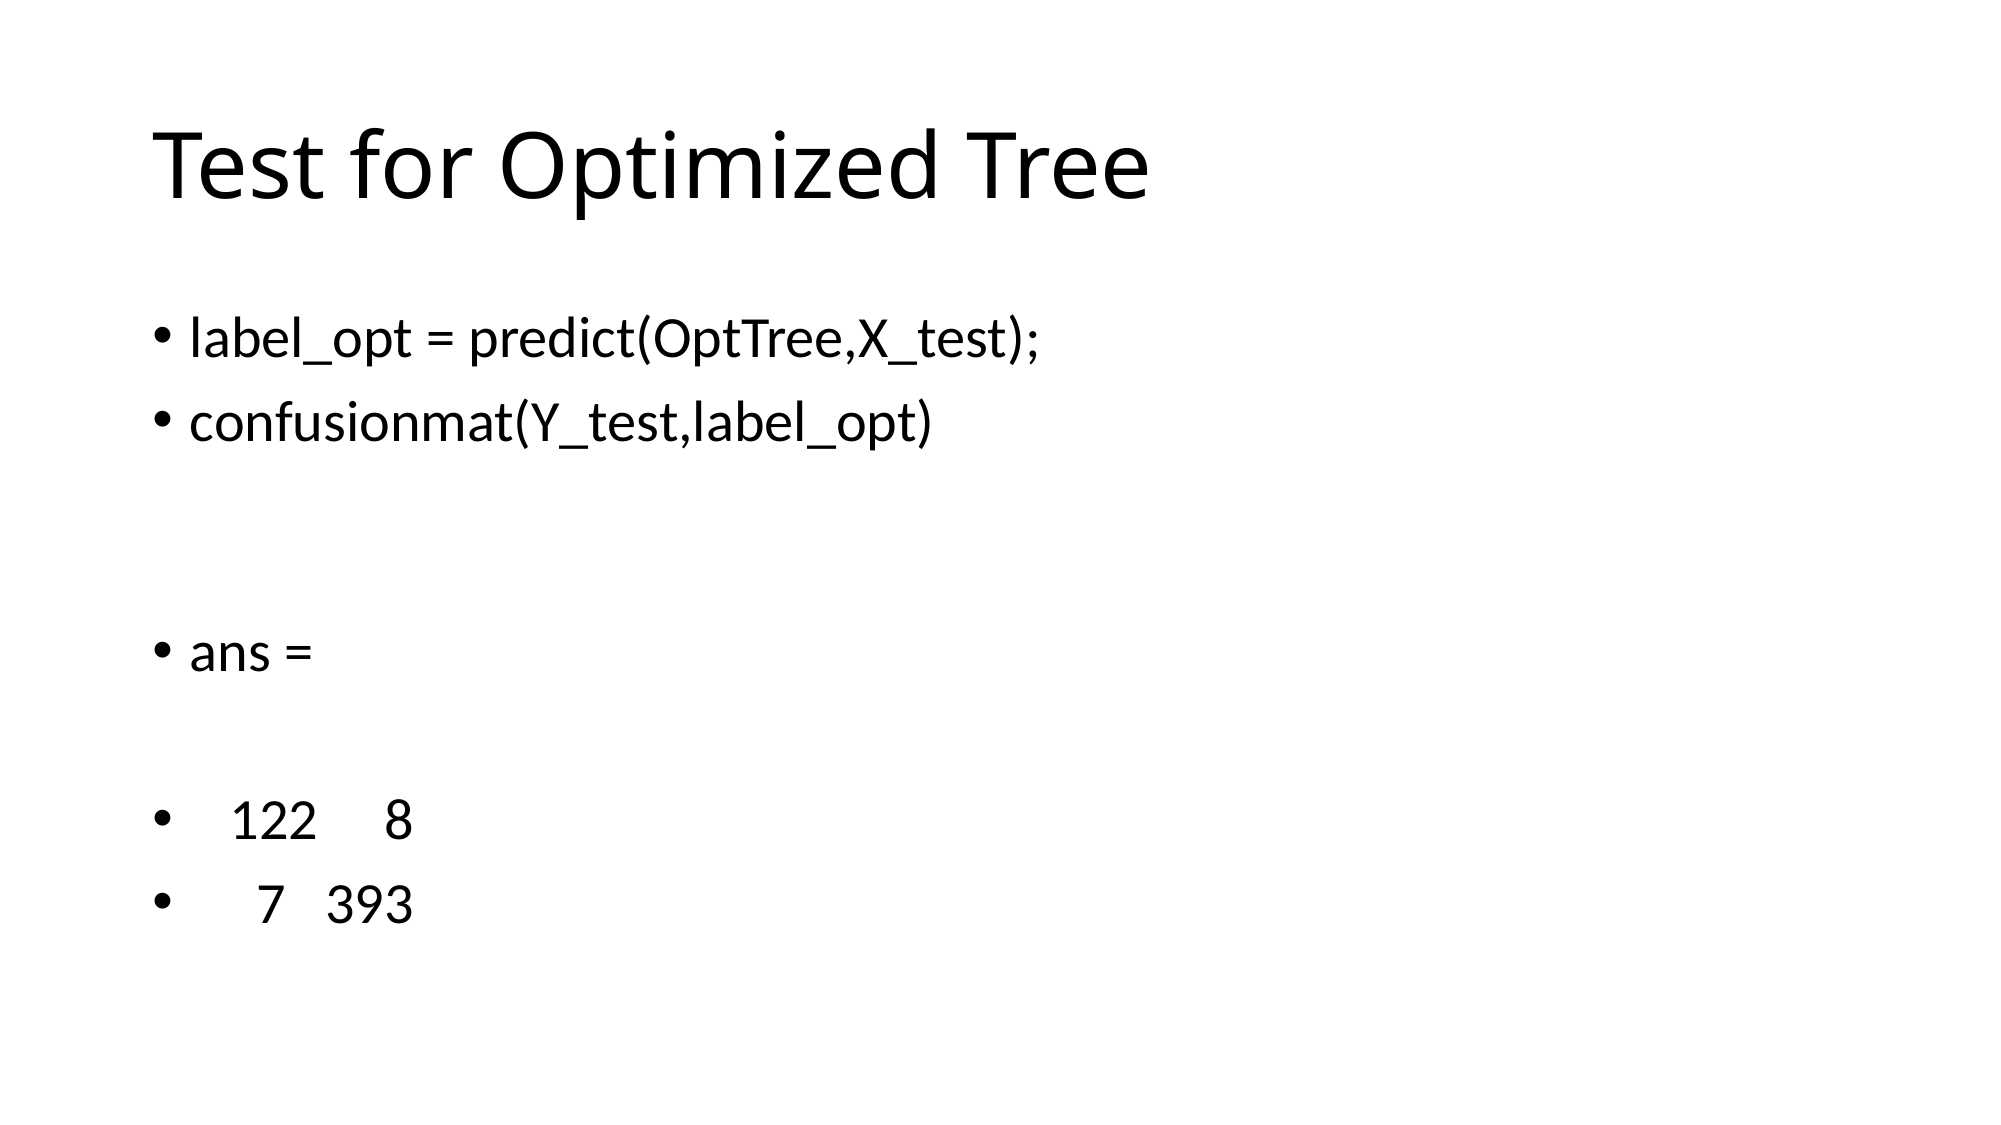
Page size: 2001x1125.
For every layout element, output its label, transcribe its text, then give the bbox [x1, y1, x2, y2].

title Test for Optimized Tree [137, 59, 1863, 278]
list label_opt = predict(OptTree,X_test); confusionmat(Y_test,label_opt) ans = 122 8 7 393 [137, 299, 1863, 1014]
